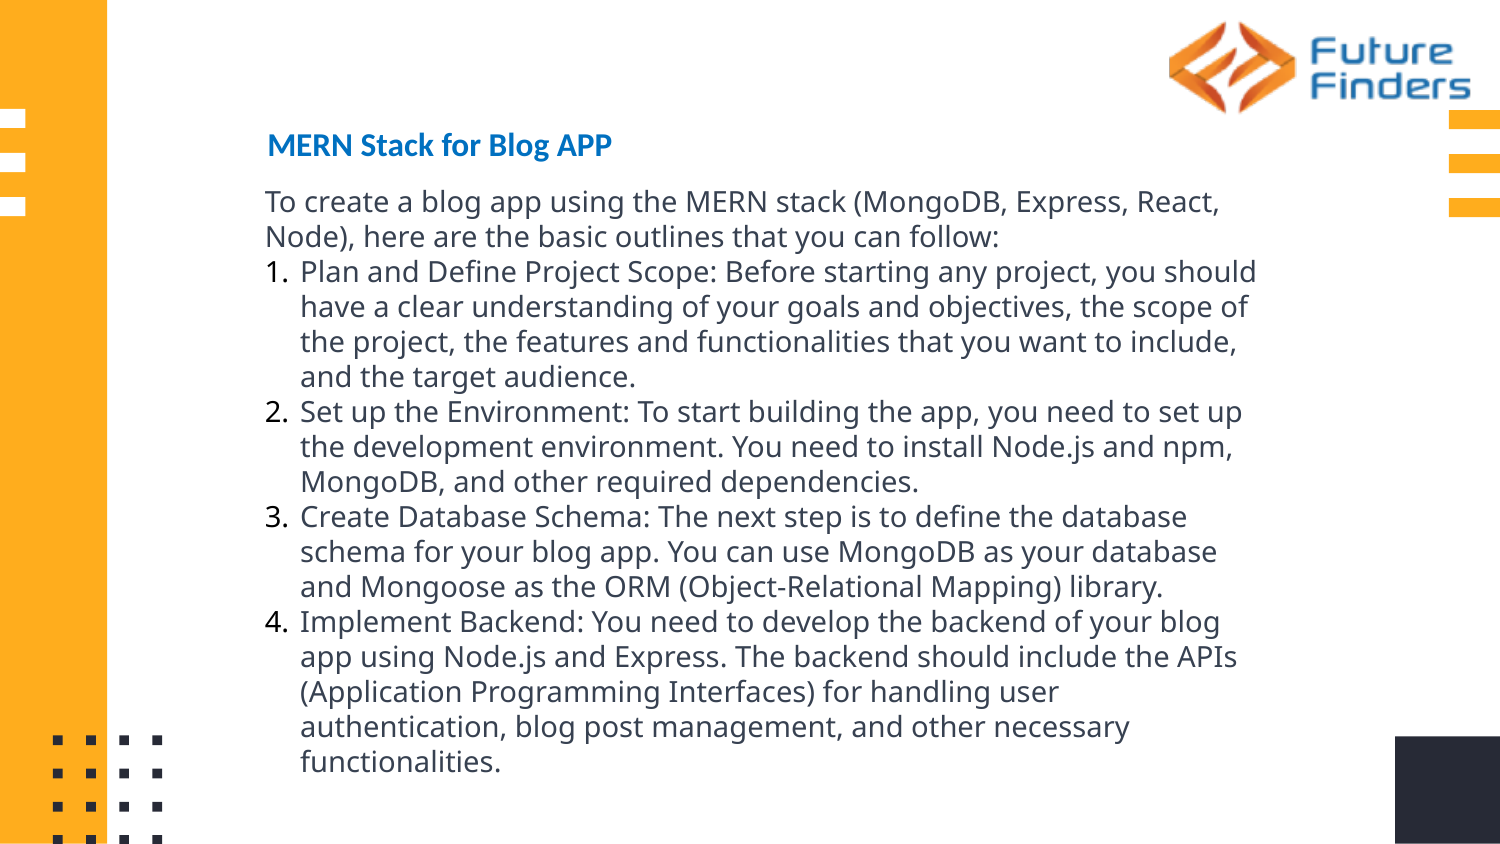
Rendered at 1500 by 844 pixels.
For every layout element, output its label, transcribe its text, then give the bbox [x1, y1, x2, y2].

text_box MERN Stack for Blog APP [252, 116, 628, 171]
text_box To create a blog app using the MERN stack (MongoDB, Express, React, Node), here are the basic outlines that you can follow: Plan and Define Project Scope: Before starting any project, you should have a clear understanding of your goals and objectives, the scope of the project, the features and functionalities that you want to include, and the target audience. Set up the Environment: To start building the app, you need to set up the development environment. You need to install Node.js and npm, MongoDB, and other required dependencies. Create Database Schema: The next step is to define the database schema for your blog app. You can use MongoDB as your database and Mongoose as the ORM (Object-Relational Mapping) library. Implement Backend: You need to develop the backend of your blog app using Node.js and Express. The backend should include the APIs (Application Programming Interfaces) for handling user authentication, blog post management, and other necessary functionalities. [249, 176, 1275, 786]
picture [1162, 13, 1476, 123]
